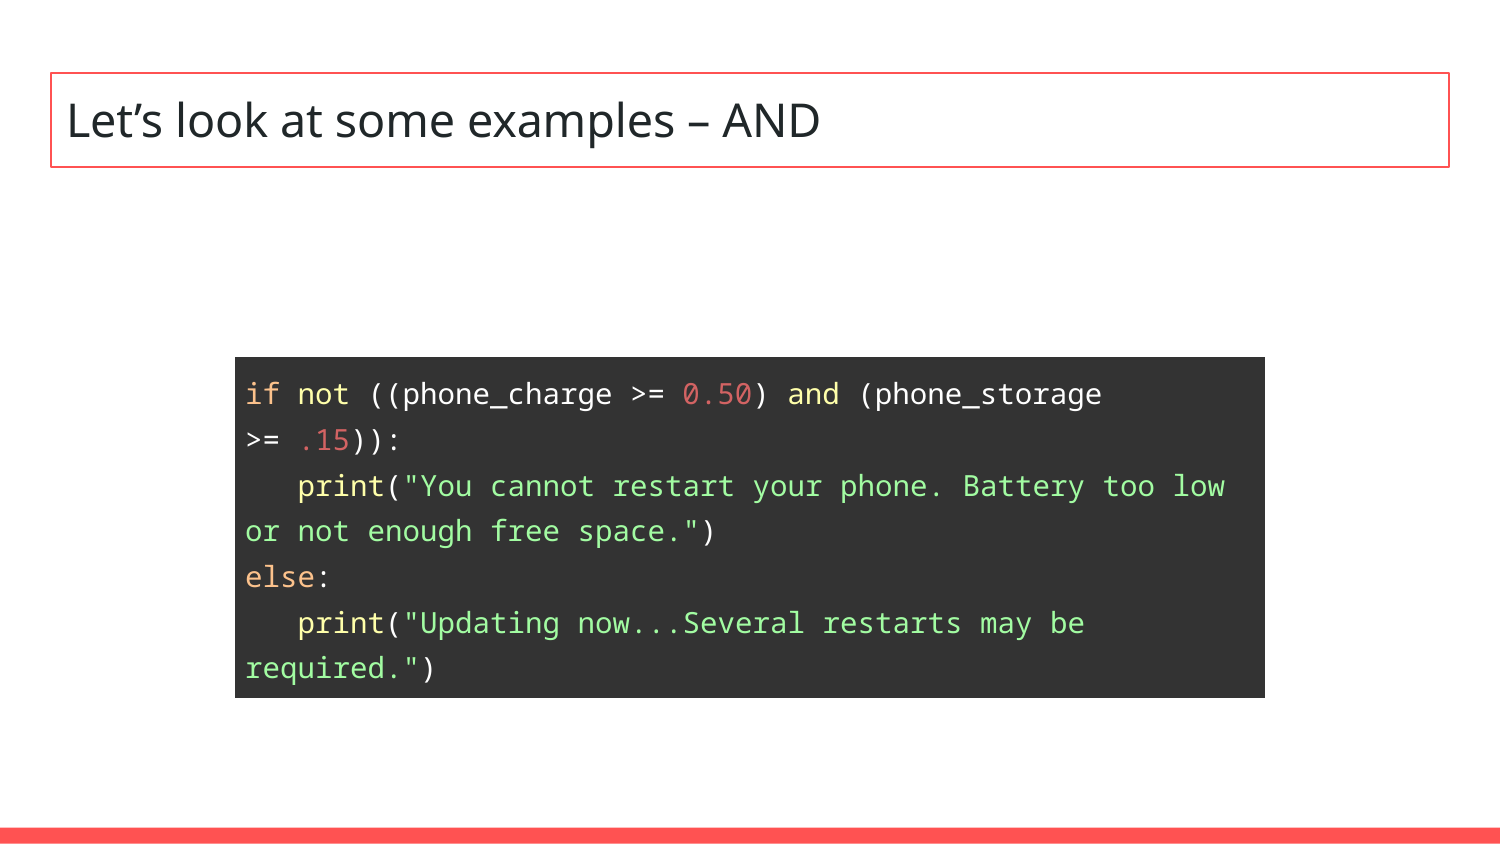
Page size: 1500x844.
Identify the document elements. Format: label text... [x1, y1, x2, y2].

table_header if not ((phone_charge >= 0.50) and (phone_storage >= .15)): print("You cannot restart your phone. Battery too low or not enough free space.") else: print("Updating now...Several restarts may be required.") [235, 357, 1265, 698]
title Let’s look at some examples – AND [50, 72, 1450, 168]
